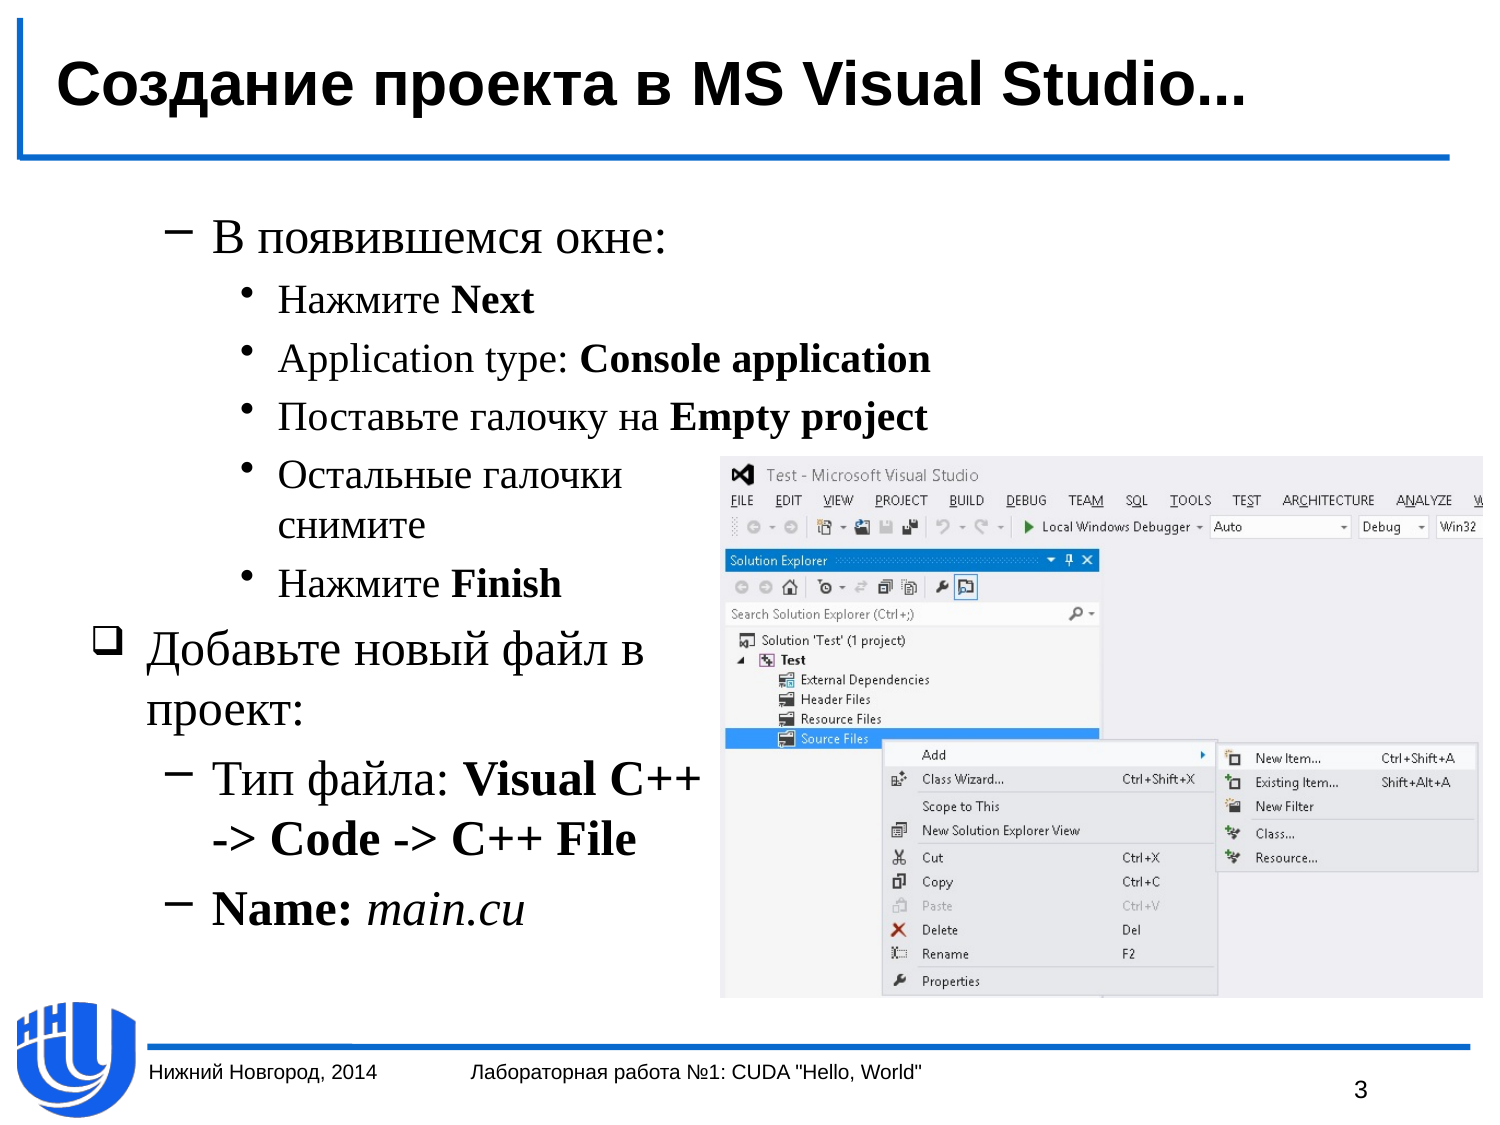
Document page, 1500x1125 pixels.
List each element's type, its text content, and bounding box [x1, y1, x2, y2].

slide_number 3 [1338, 1051, 1482, 1125]
footer Лабораторная работа №1: CUDA "Hello, World" [455, 1051, 1329, 1125]
title Создание проекта в MS Visual Studio... [41, 33, 1417, 127]
list В появившемся окне: Нажмите Next Application type: Console application Поставьте галочку на Empty project Остальные галочки снимите Нажмите Finish Добавьте новый файл в проект: Тип файла: Visual C++ -> Code -> C++ File Name: main.cu [74, 196, 1426, 1012]
picture [17, 1002, 148, 1118]
slide_number Нижний Новгород, 2014 [133, 1051, 445, 1125]
picture [720, 455, 1483, 998]
